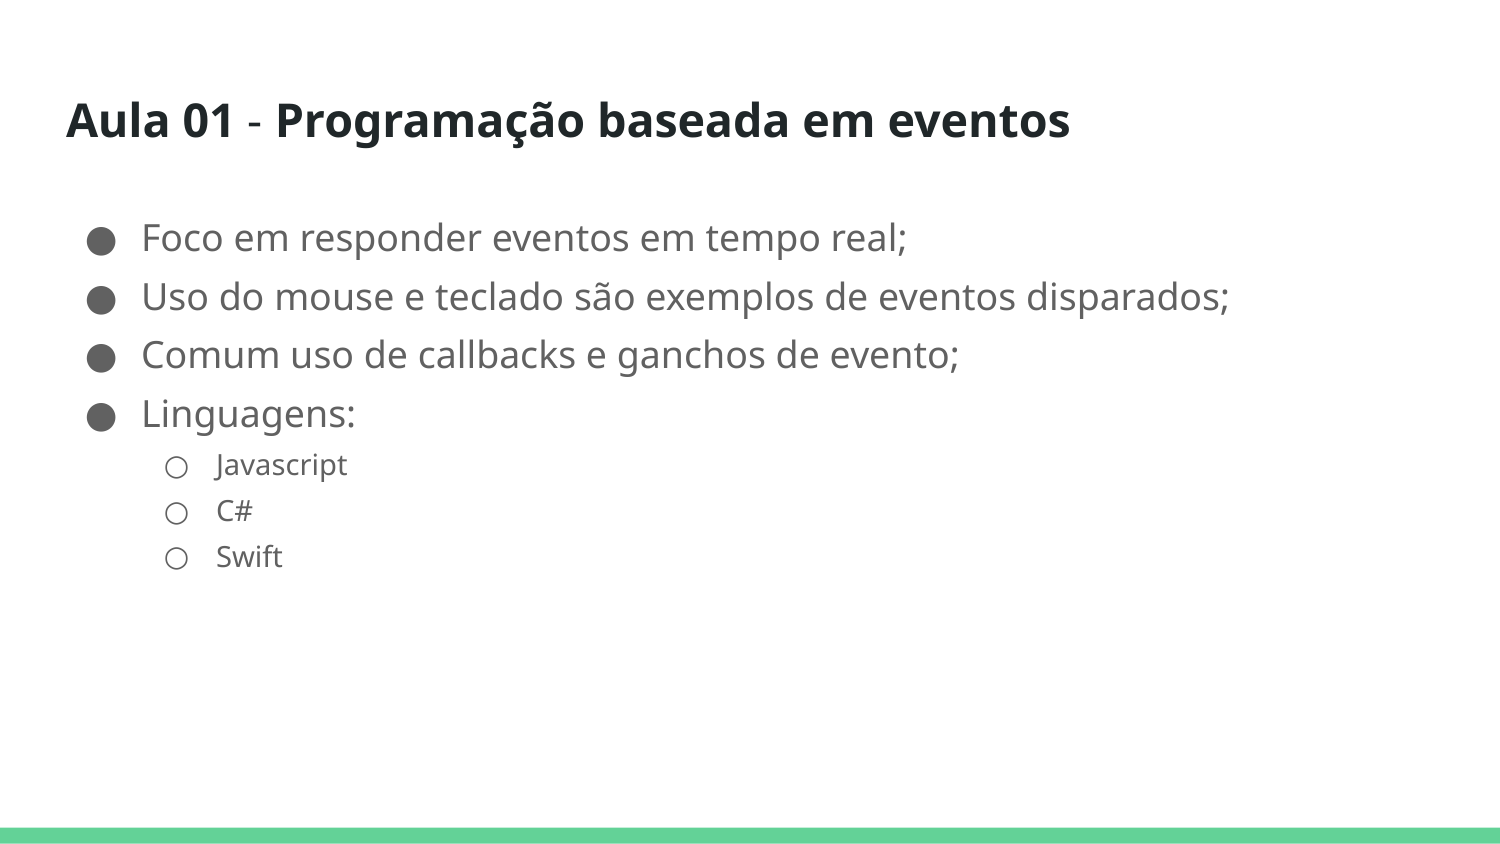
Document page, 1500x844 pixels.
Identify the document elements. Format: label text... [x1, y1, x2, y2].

title Aula 01 - Programação baseada em eventos [51, 72, 1449, 167]
list Foco em responder eventos em tempo real; Uso do mouse e teclado são exemplos de eventos disparados; Comum uso de callbacks e ganchos de evento; Linguagens: Javascript C# Swift [51, 189, 1449, 750]
